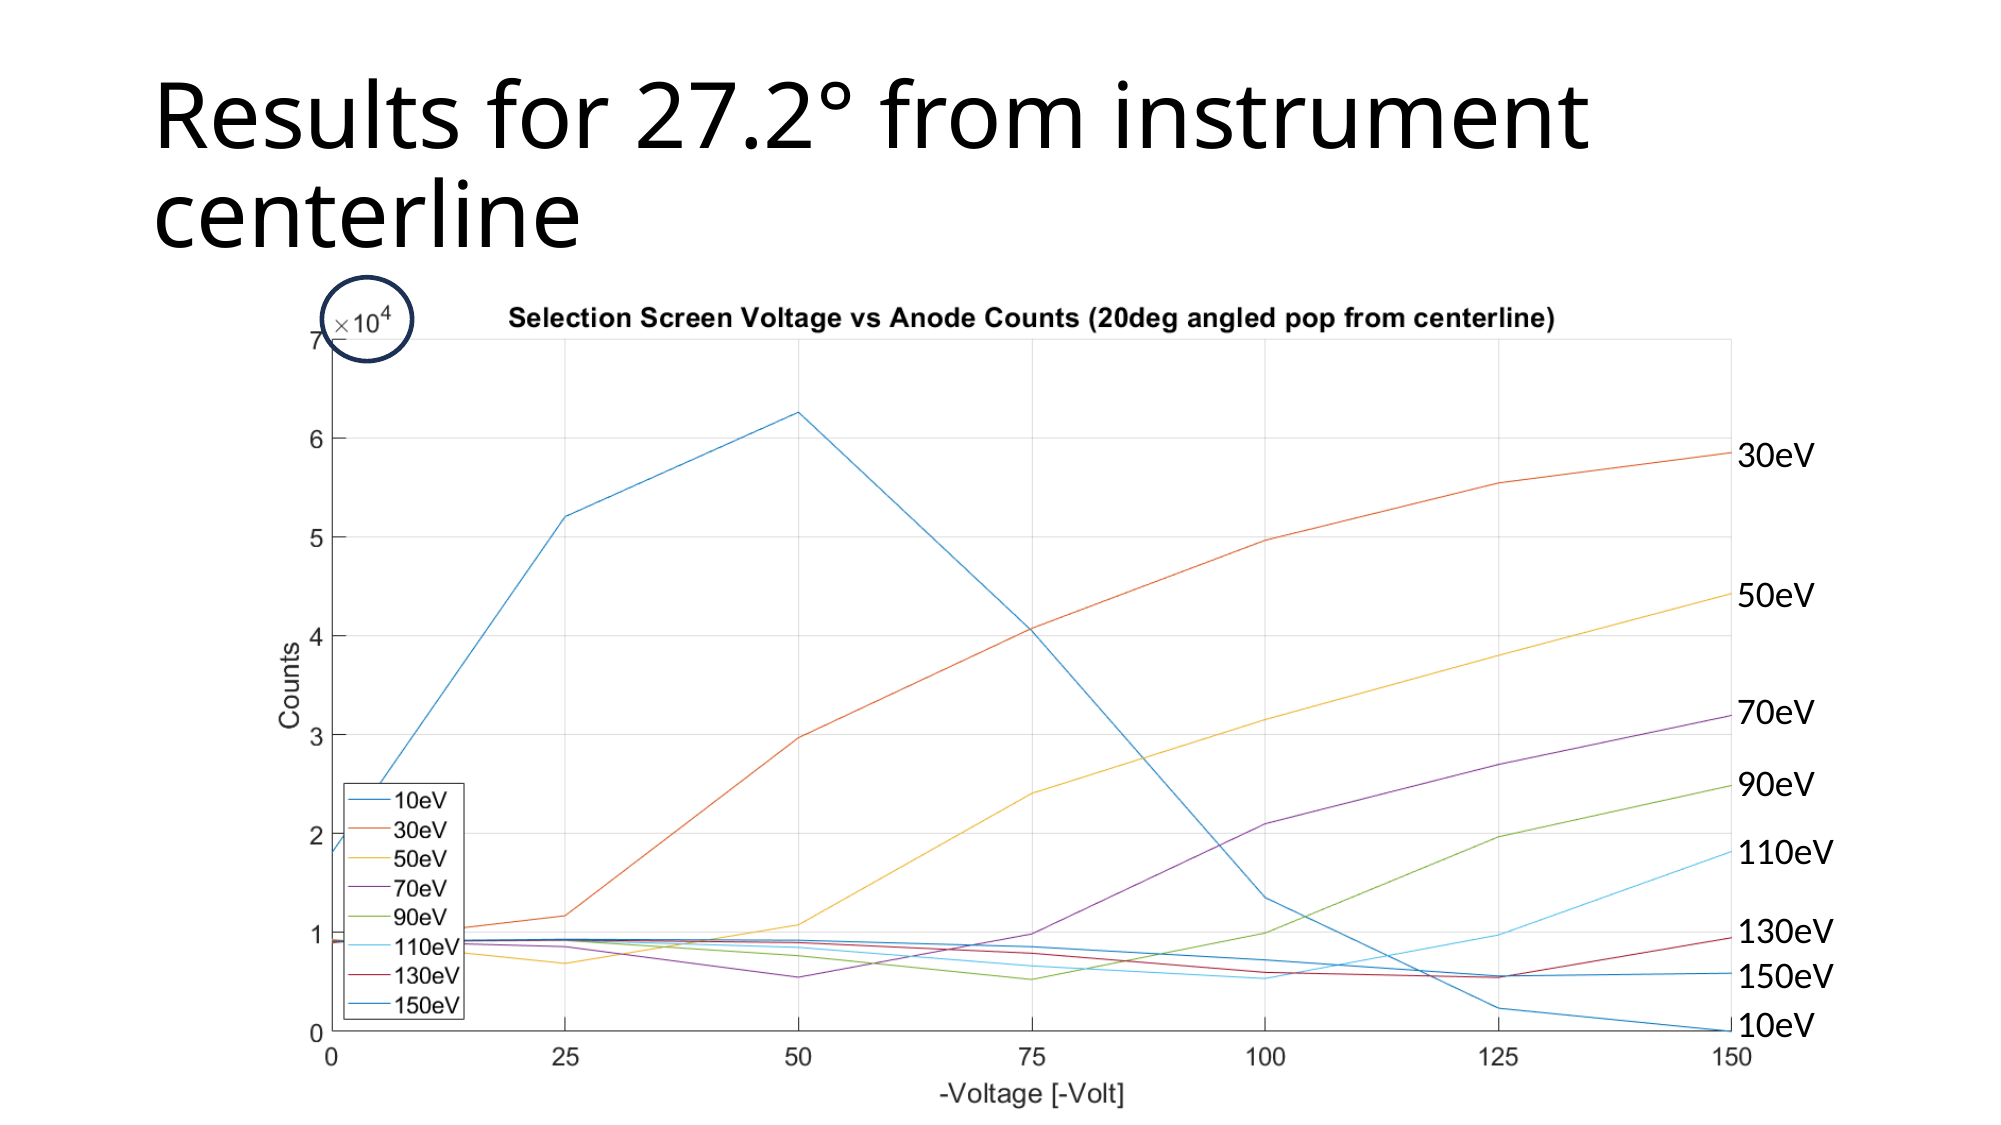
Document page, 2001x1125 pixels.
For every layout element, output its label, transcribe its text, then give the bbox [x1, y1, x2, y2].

title Results for 27.2° from instrument centerline [137, 59, 1863, 275]
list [97, 275, 1903, 1125]
